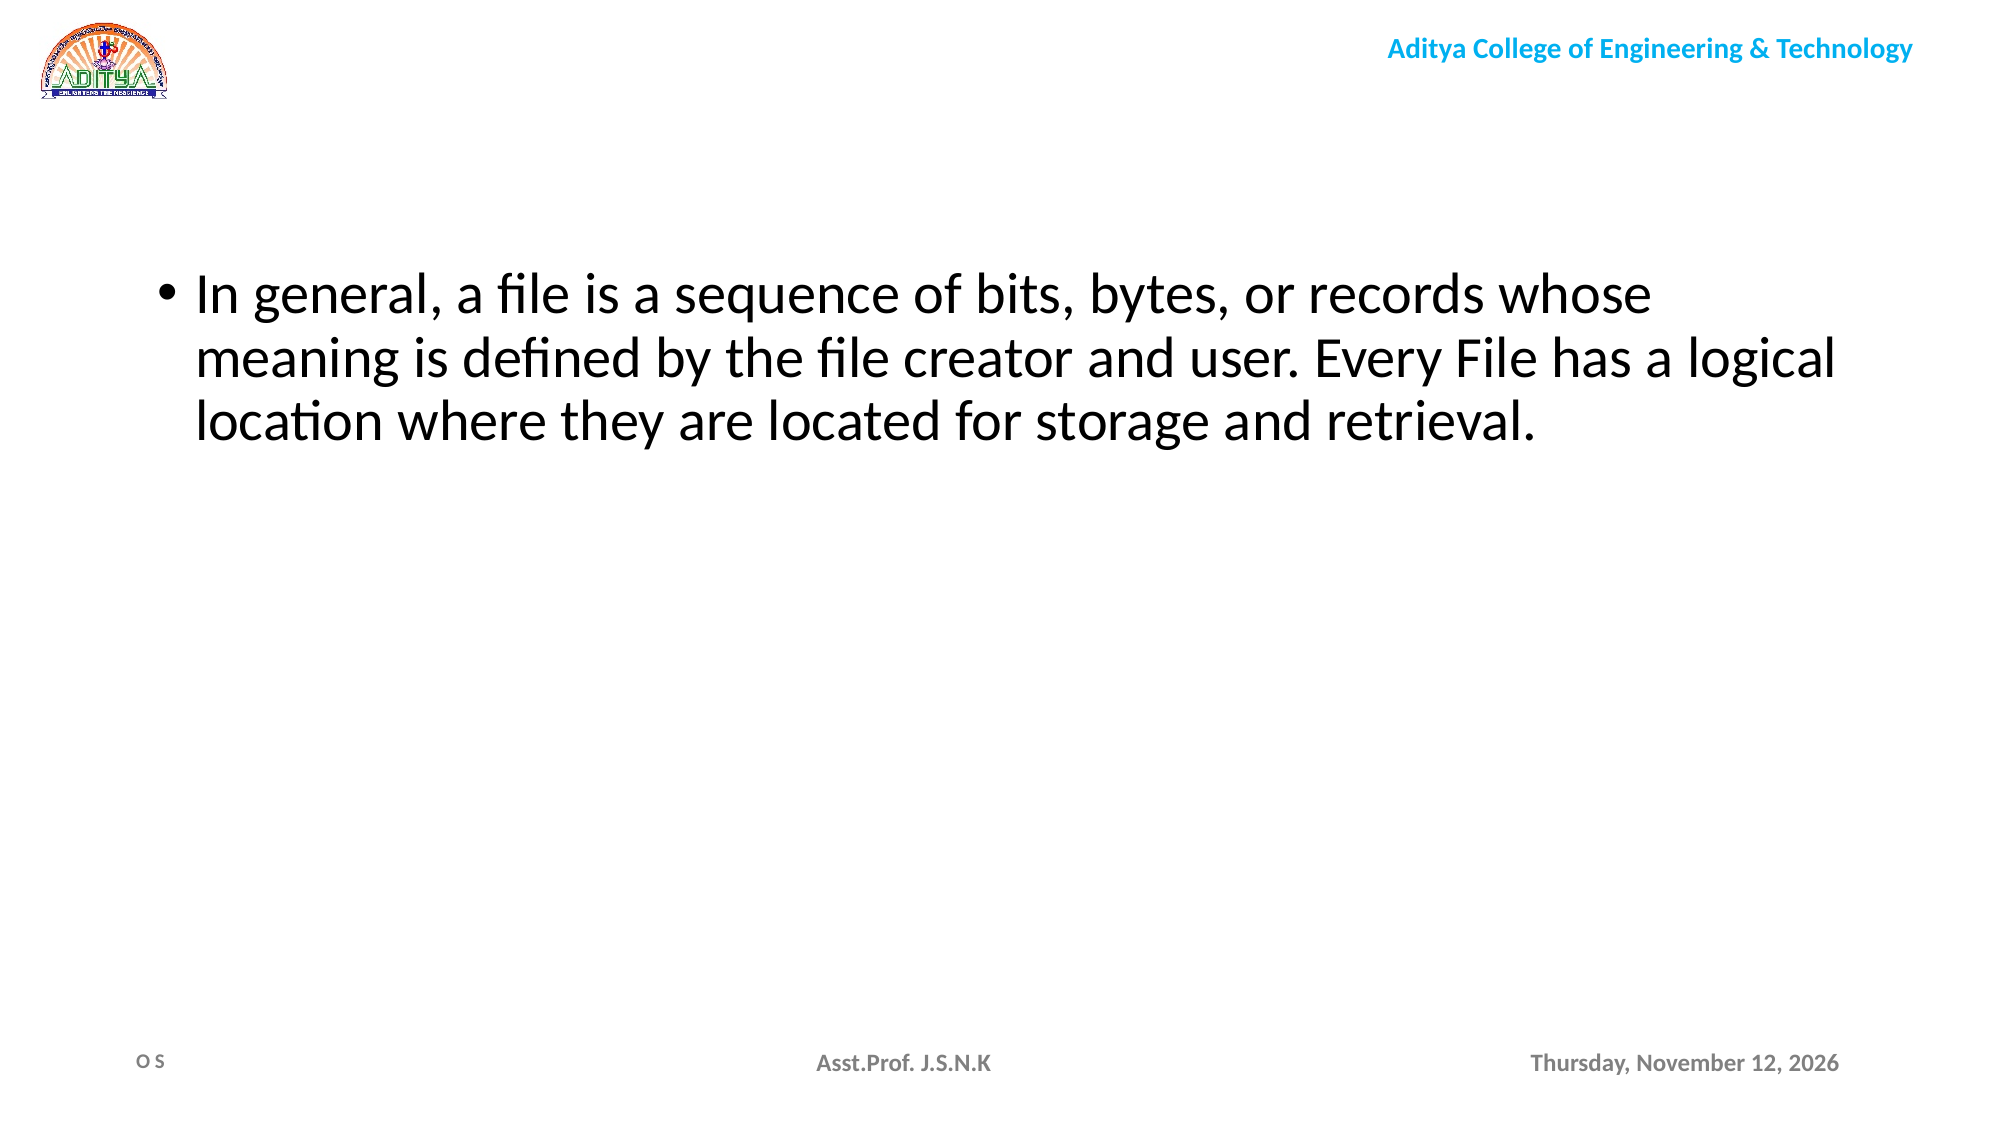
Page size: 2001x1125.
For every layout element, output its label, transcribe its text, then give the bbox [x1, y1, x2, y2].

footer Asst.Prof. J.S.N.K [678, 1031, 1129, 1092]
picture [39, 22, 168, 99]
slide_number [1515, 1031, 1861, 1092]
list In general, a file is a sequence of bits, bytes, or records whose meaning is defined by the file creator and user. Every File has a logical location where they are located for storage and retrieval. [142, 256, 1868, 1000]
